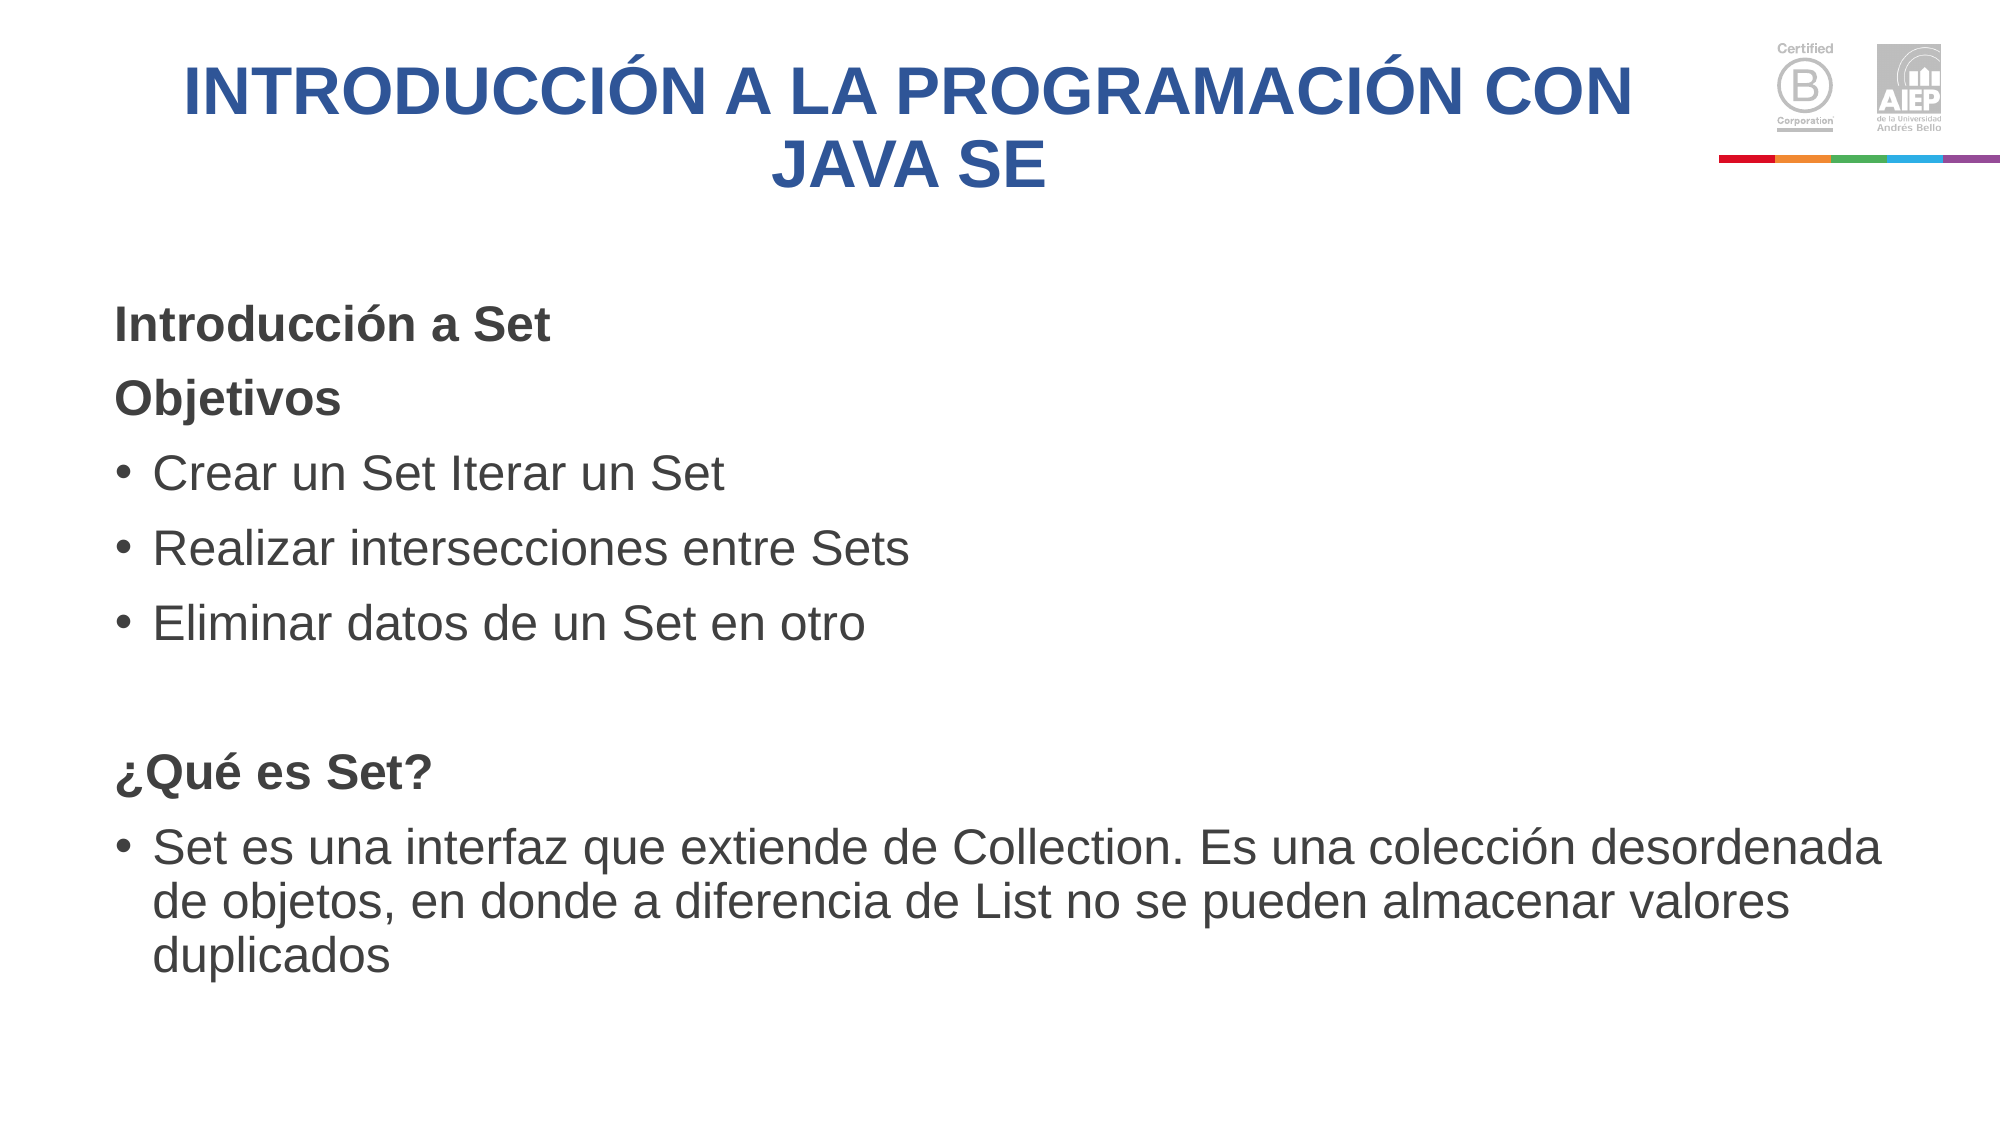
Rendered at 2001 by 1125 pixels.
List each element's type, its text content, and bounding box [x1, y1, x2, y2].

title INTRODUCCIÓN A LA PROGRAMACIÓN CON JAVA SE [99, 48, 1719, 209]
list Introducción a Set Objetivos Crear un Set Iterar un Set Realizar intersecciones entre Sets Eliminar datos de un Set en otro ¿Qué es Set? Set es una interfaz que extiende de Collection. Es una colección desordenada de objetos, en donde a diferencia de List no se pueden almacenar valores duplicados [99, 209, 1900, 1071]
picture [1877, 44, 1941, 131]
